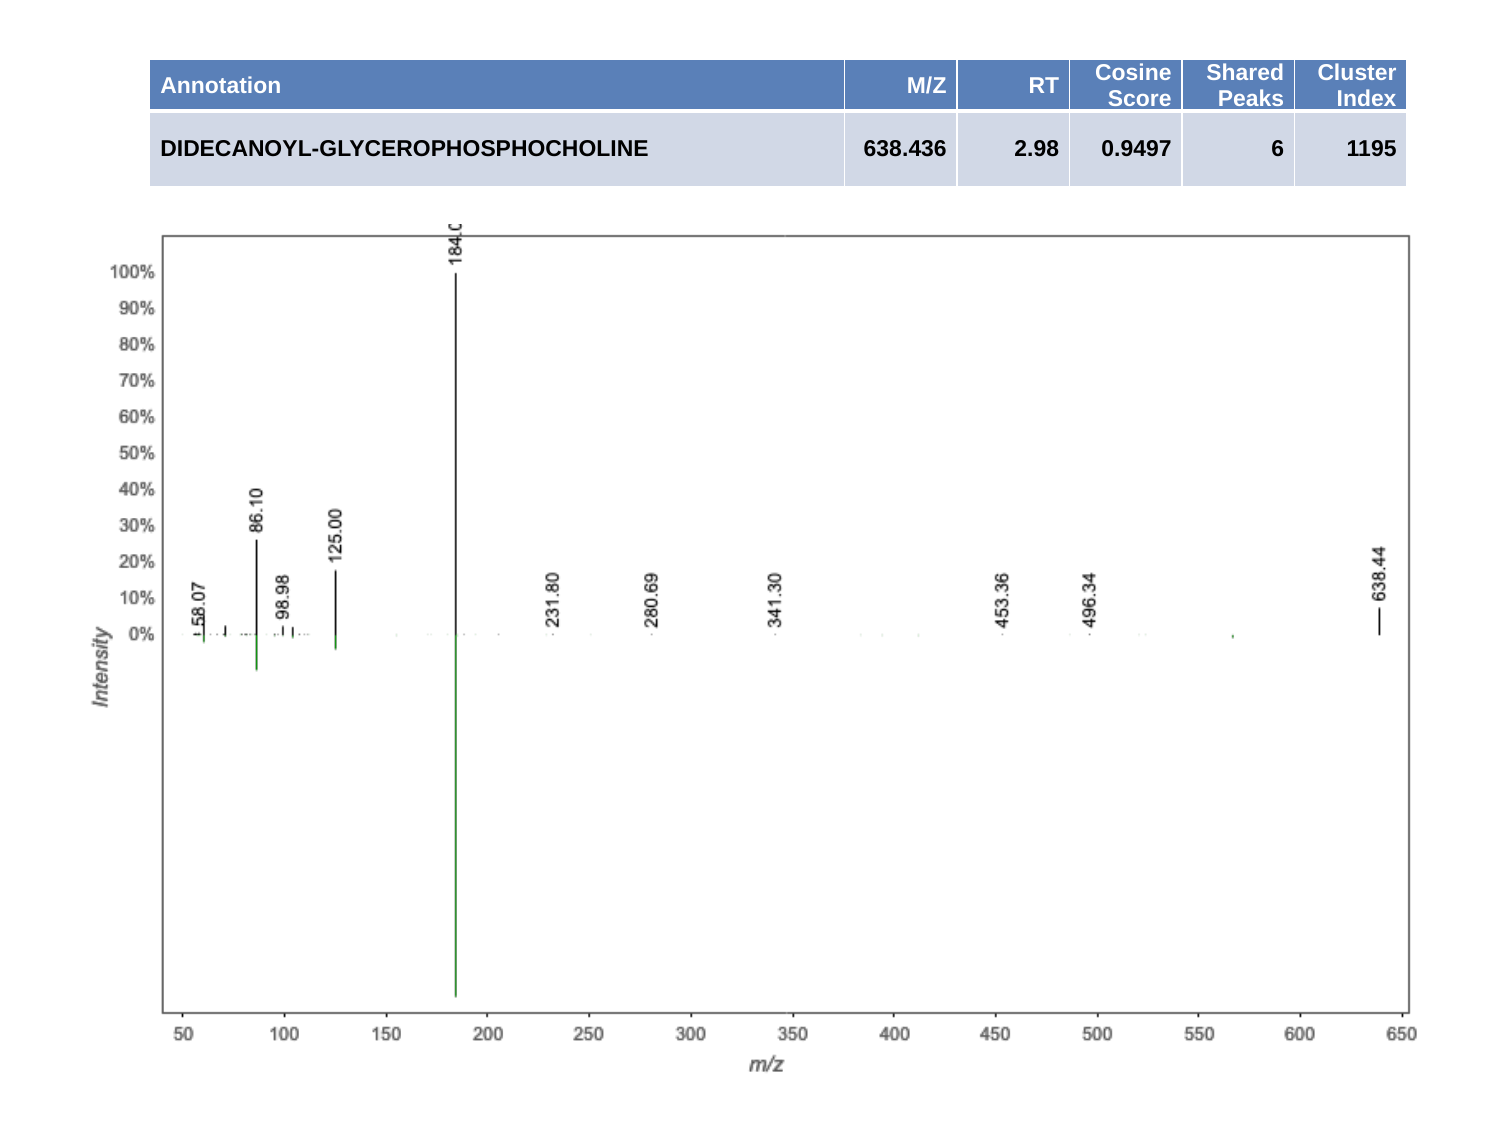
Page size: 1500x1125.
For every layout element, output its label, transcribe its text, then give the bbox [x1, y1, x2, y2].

table_header Shared Peaks [1183, 60, 1294, 109]
table_header RT [958, 60, 1069, 109]
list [74, 224, 1426, 1081]
table_header M/Z [845, 60, 956, 109]
table_cell 1195 [1295, 113, 1406, 186]
table_cell 638.436 [845, 113, 956, 186]
table_cell 0.9497 [1070, 113, 1181, 186]
table_cell DIDECANOYL-GLYCEROPHOSPHOCHOLINE [150, 113, 844, 186]
table_cell 6 [1183, 113, 1294, 186]
table_header Cosine Score [1070, 60, 1181, 109]
table_header Cluster Index [1295, 60, 1406, 109]
table_header Annotation [150, 60, 844, 109]
table_cell 2.98 [958, 113, 1069, 186]
